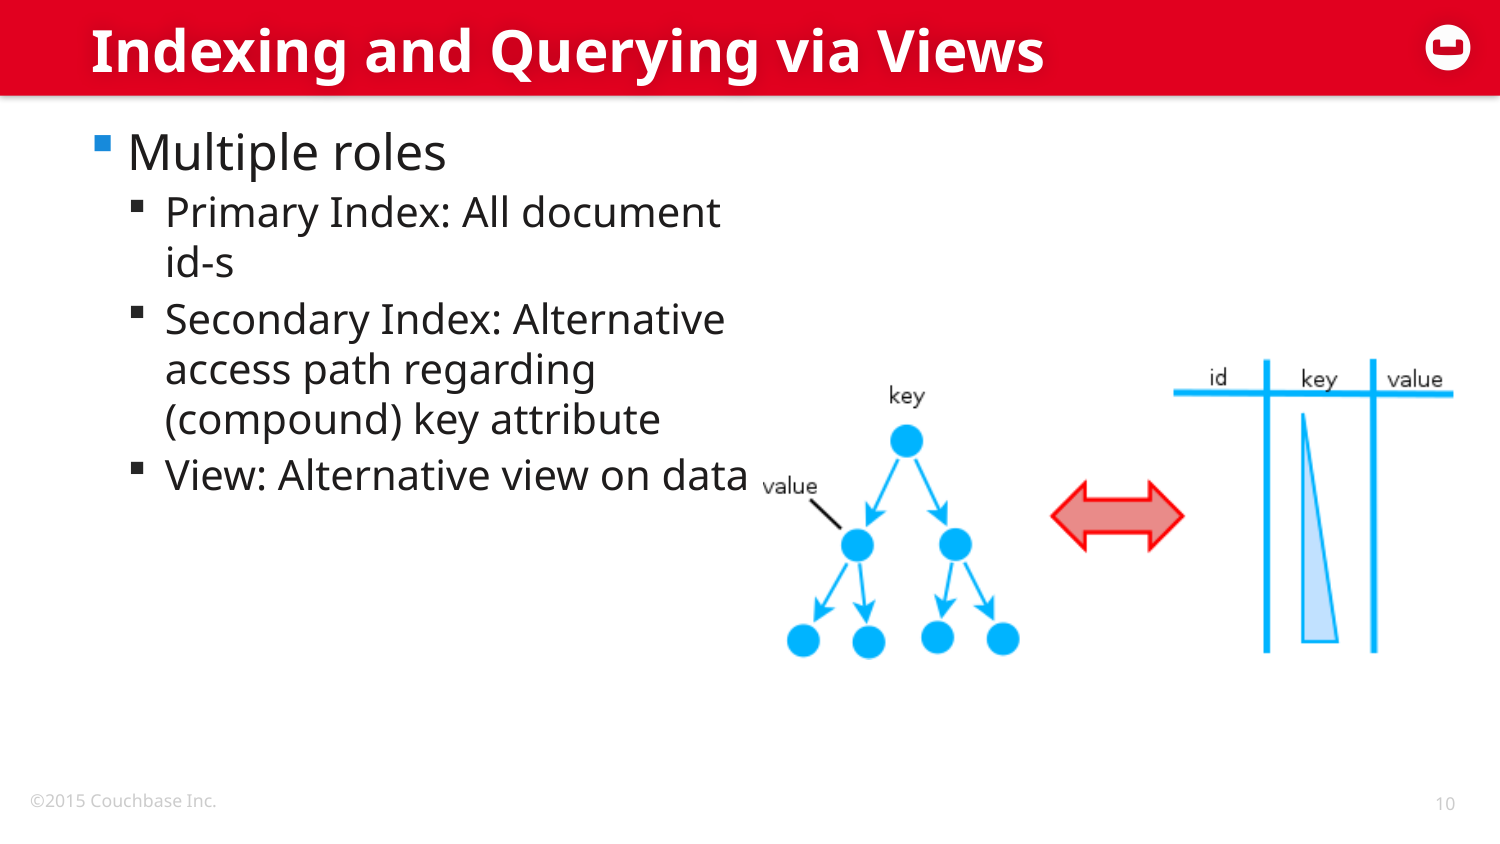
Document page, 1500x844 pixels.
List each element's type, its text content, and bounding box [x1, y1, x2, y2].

title Indexing and Querying via Views [76, 3, 1389, 92]
list Multiple roles Primary Index: All document id-s Secondary Index: Alternative access path regarding (compound) key attribute View: Alternative view on data [75, 112, 792, 670]
picture [763, 356, 1457, 660]
picture [1425, 24, 1471, 71]
